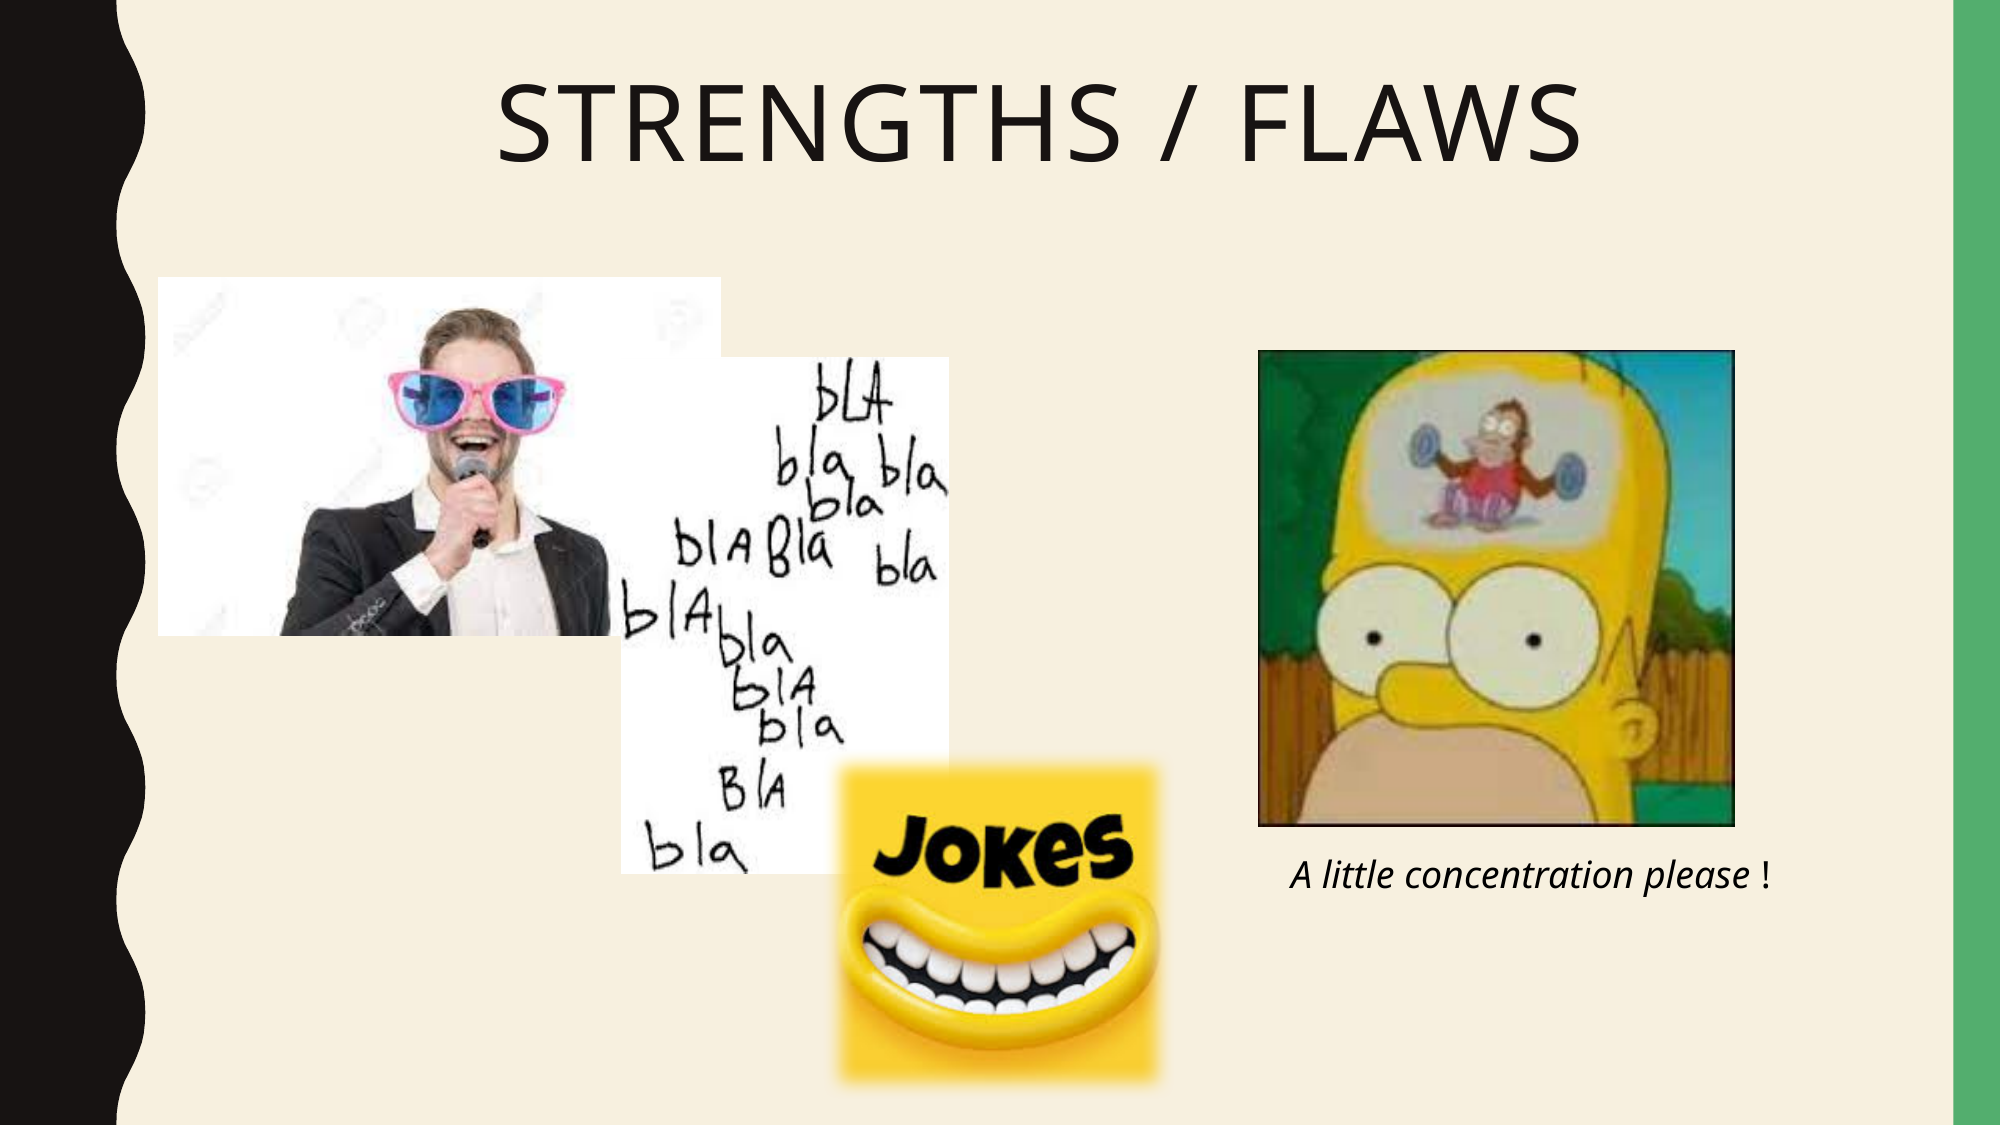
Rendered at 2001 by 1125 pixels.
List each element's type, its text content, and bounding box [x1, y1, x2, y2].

picture [621, 357, 1175, 1100]
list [158, 277, 721, 636]
text_box A little concentration please ! [1276, 843, 1799, 904]
title Strengths / flaws [205, 62, 1875, 308]
picture [1258, 350, 1735, 828]
